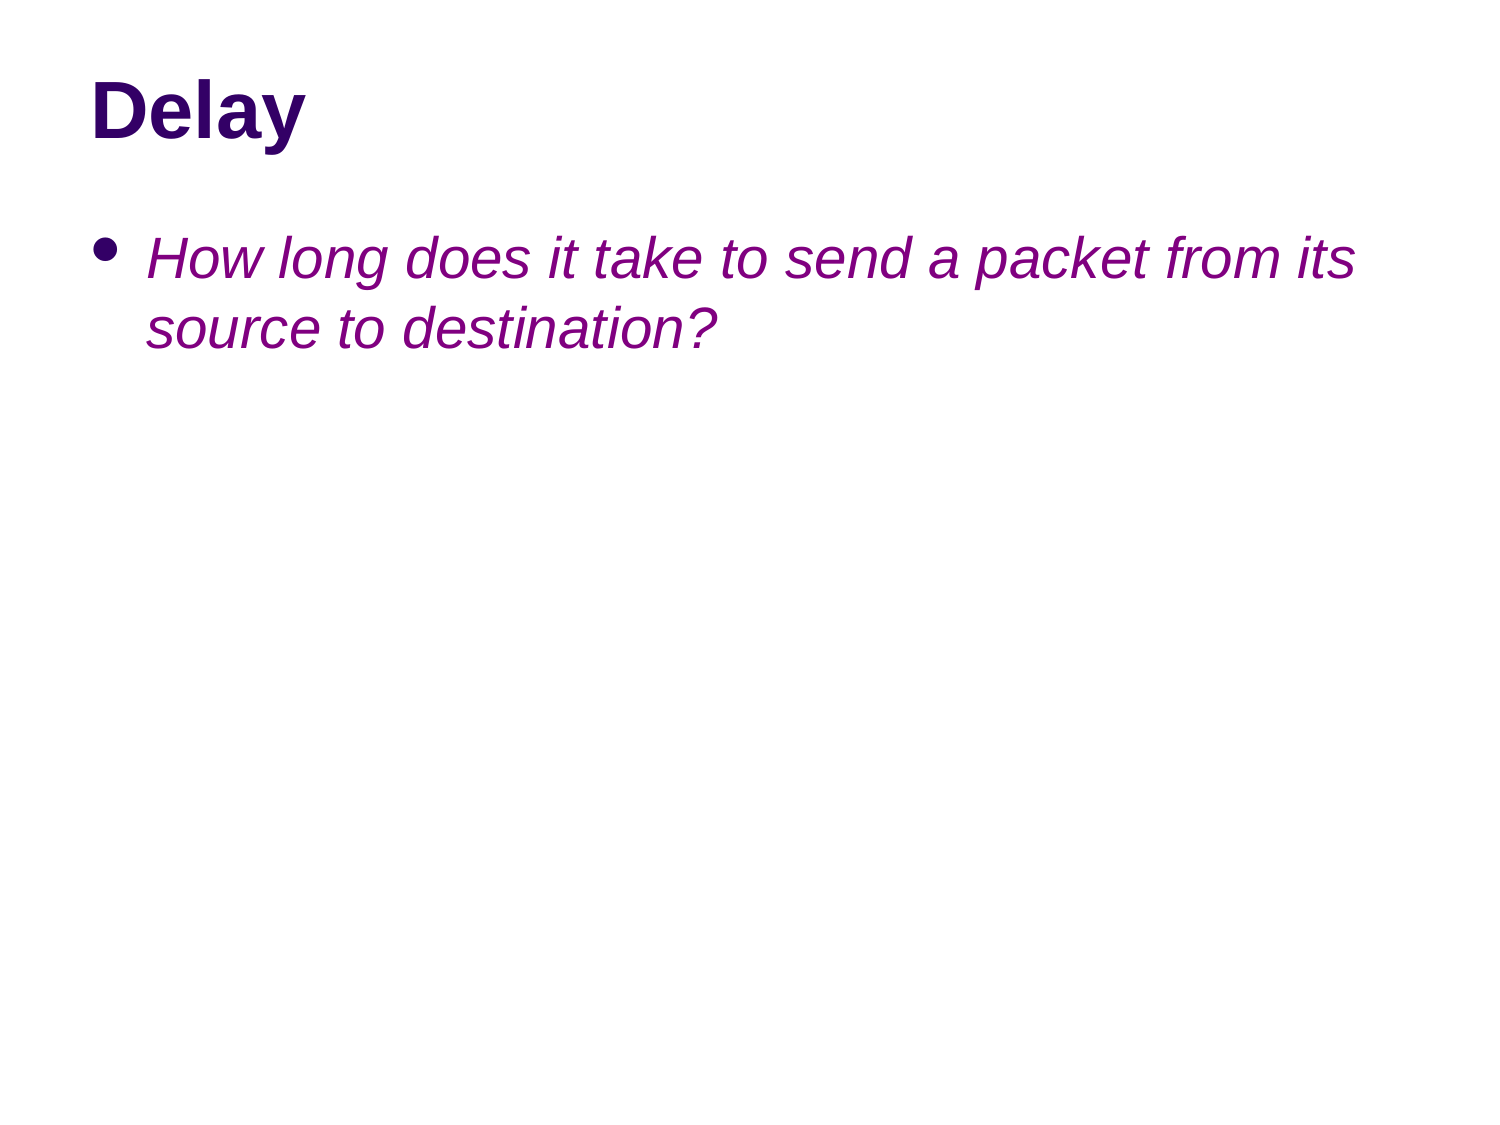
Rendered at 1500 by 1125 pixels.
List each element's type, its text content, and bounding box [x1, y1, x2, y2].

list How long does it take to send a packet from its source to destination? [75, 212, 1425, 1006]
title Delay [75, 20, 1500, 163]
